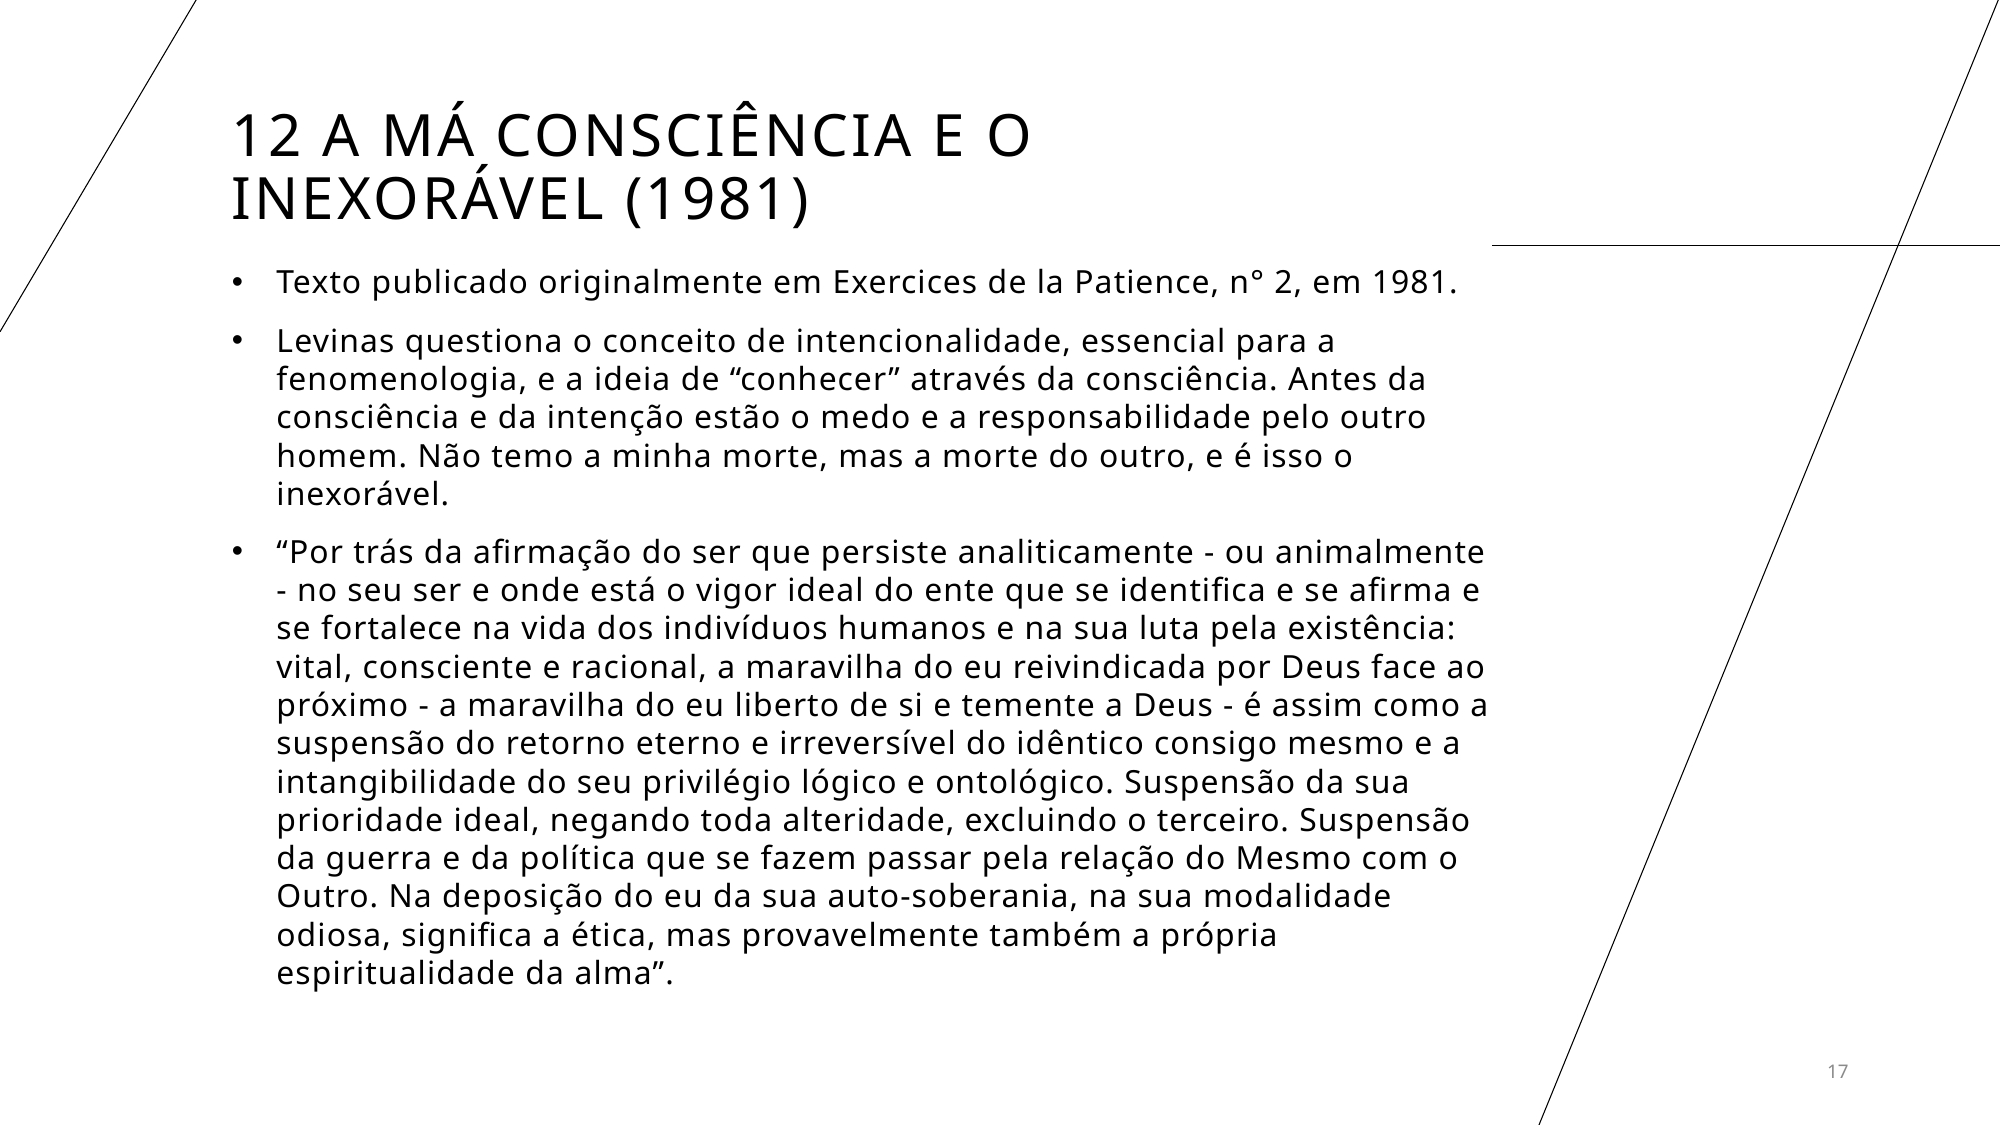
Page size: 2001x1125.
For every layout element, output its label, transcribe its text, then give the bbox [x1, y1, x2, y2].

slide_number 17 [1701, 1042, 1864, 1103]
title 12 A má consciência e o inexorável (1981) [216, 0, 1413, 240]
list Texto publicado originalmente em Exercices de la Patience, n° 2, em 1981. Levinas questiona o conceito de intencionalidade, essencial para a fenomenologia, e a ideia de “conhecer” através da consciência. Antes da consciência e da intenção estão o medo e a responsabilidade pelo outro homem. Não temo a minha morte, mas a morte do outro, e é isso o inexorável. “Por trás da afirmação do ser que persiste analiticamente - ou animalmente - no seu ser e onde está o vigor ideal do ente que se identifica e se afirma e se fortalece na vida dos indivíduos humanos e na sua luta pela existência: vital, consciente e racional, a maravilha do eu reivindicada por Deus face ao próximo - a maravilha do eu liberto de si e temente a Deus - é assim como a suspensão do retorno eterno e irreversível do idêntico consigo mesmo e a intangibilidade do seu privilégio lógico e ontológico. Suspensão da sua prioridade ideal, negando toda alteridade, excluindo o terceiro. Suspensão da guerra e da política que se fazem passar pela relação do Mesmo com o Outro. Na deposição do eu da sua auto-soberania, na sua modalidade odiosa, significa a ética, mas provavelmente também a própria espiritualidade da alma”. [216, 254, 1520, 1013]
